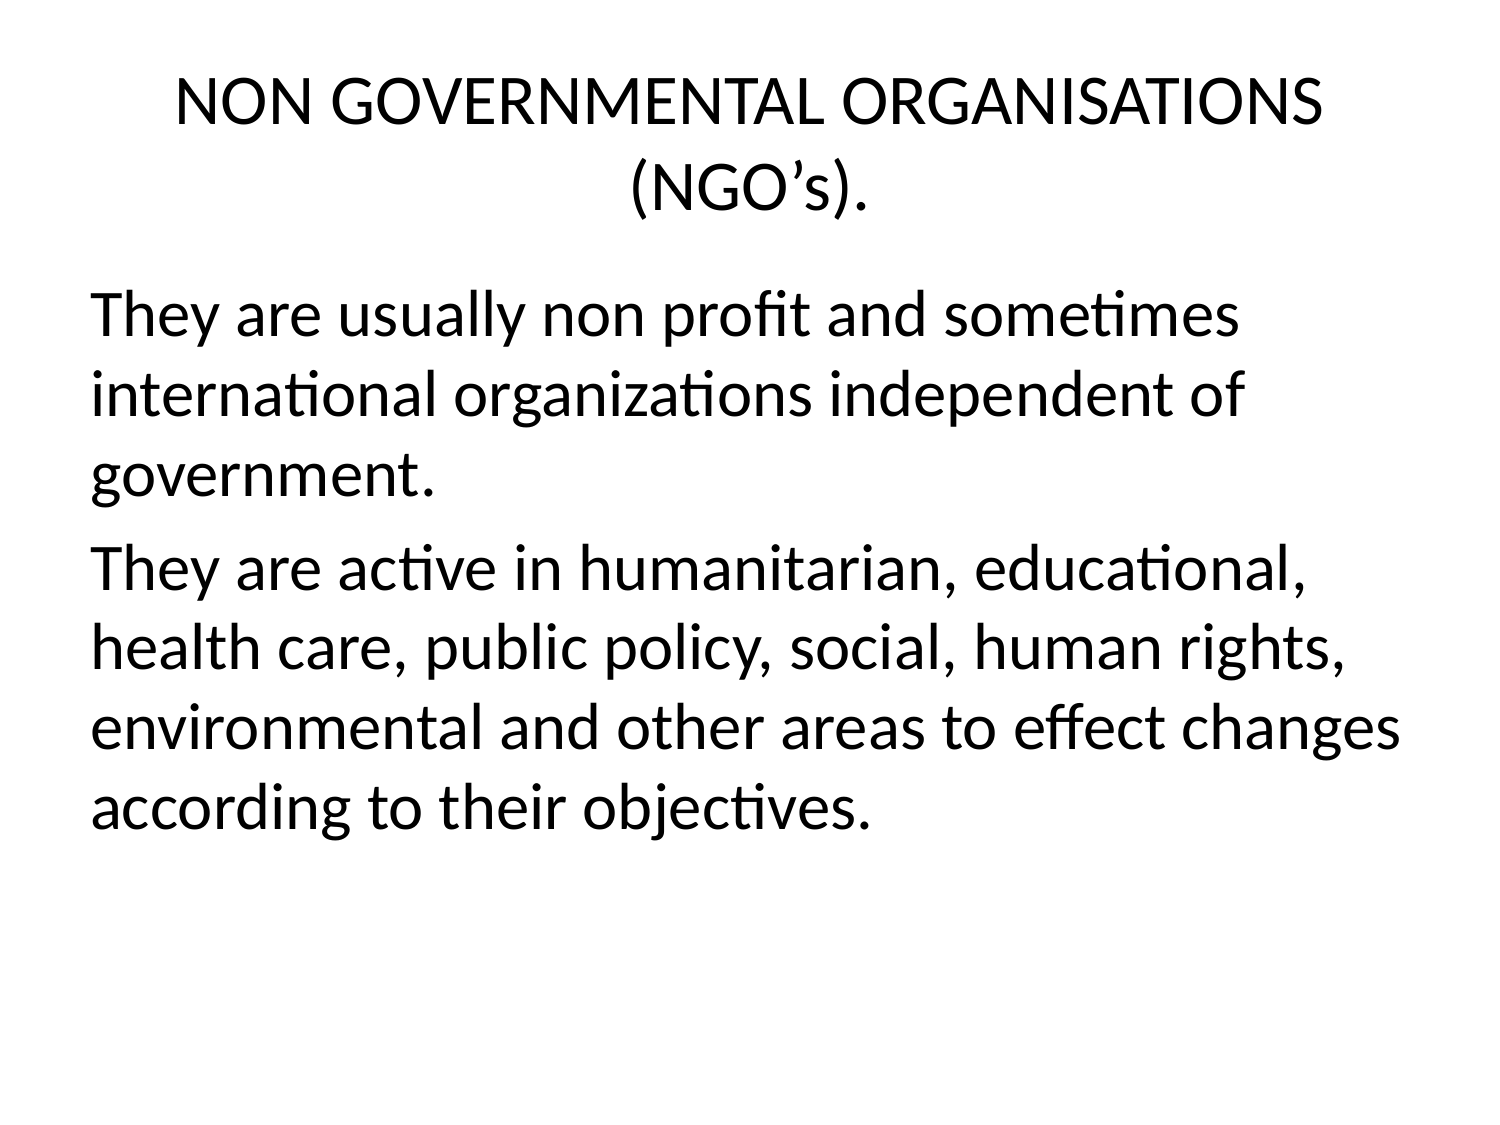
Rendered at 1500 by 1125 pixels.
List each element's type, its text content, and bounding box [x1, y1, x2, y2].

title NON GOVERNMENTAL ORGANISATIONS (NGO’s). [75, 45, 1425, 233]
list They are usually non profit and sometimes international organizations independent of government. They are active in humanitarian, educational, health care, public policy, social, human rights, environmental and other areas to effect changes according to their objectives. [75, 262, 1425, 1005]
